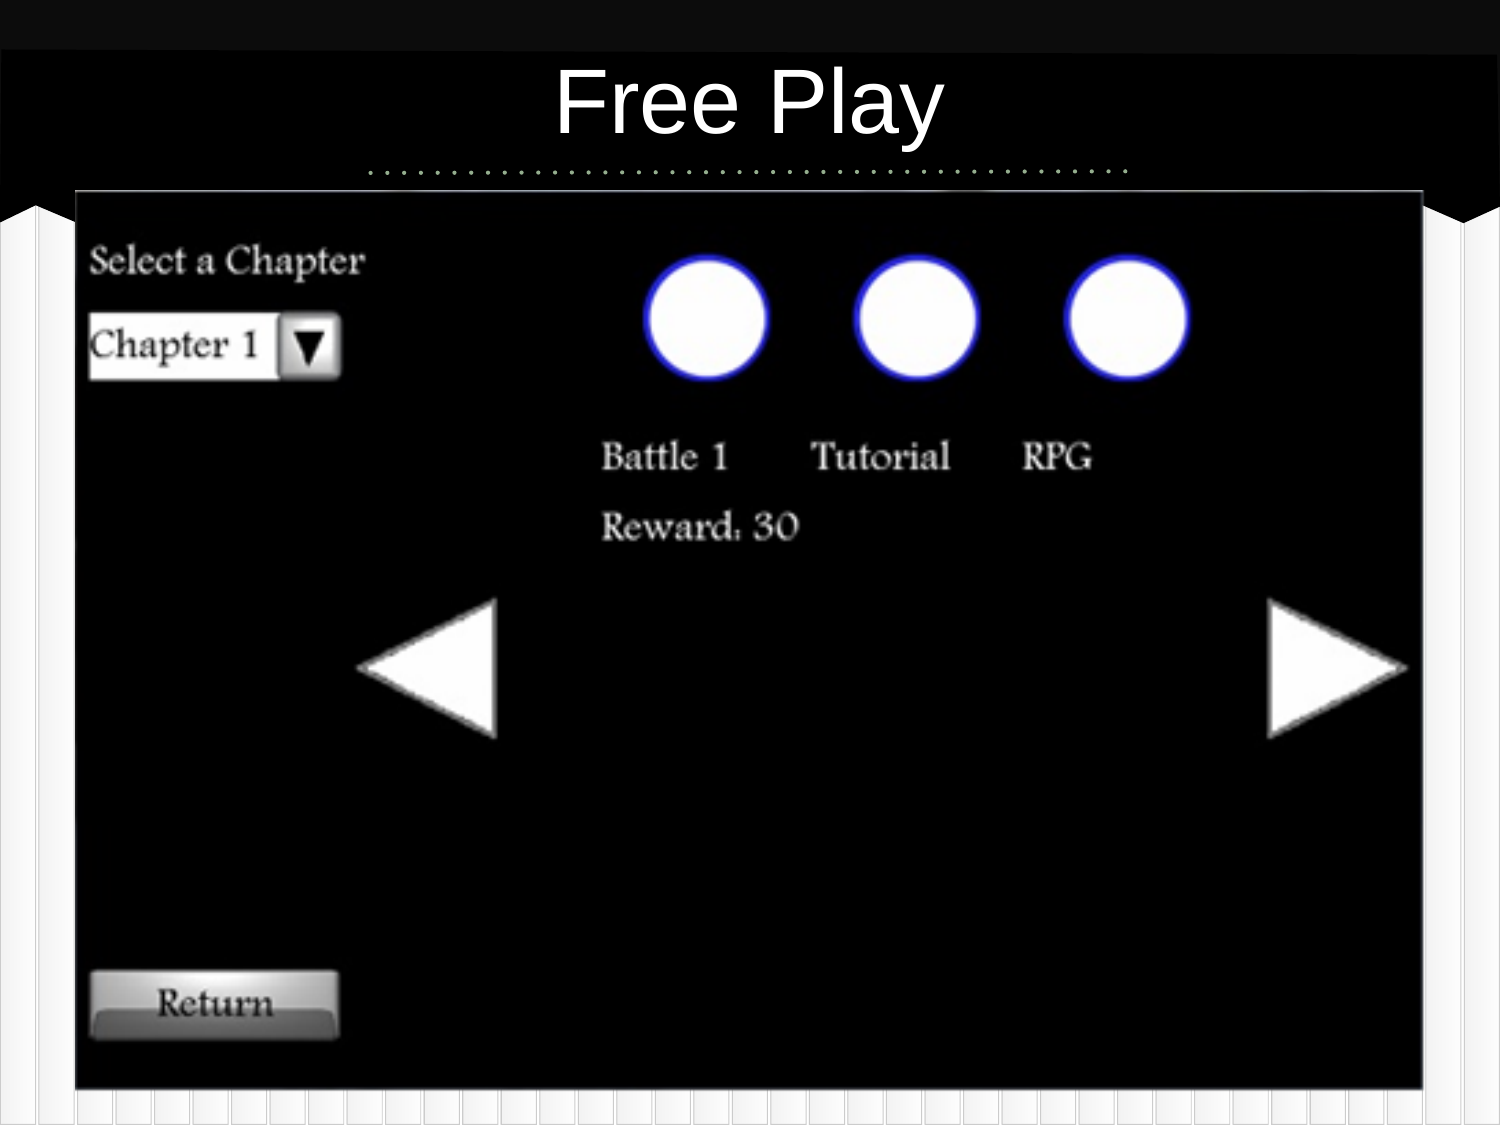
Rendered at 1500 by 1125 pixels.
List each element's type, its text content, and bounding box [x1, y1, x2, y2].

picture [74, 190, 1427, 1095]
title Free Play [74, 2, 1426, 189]
